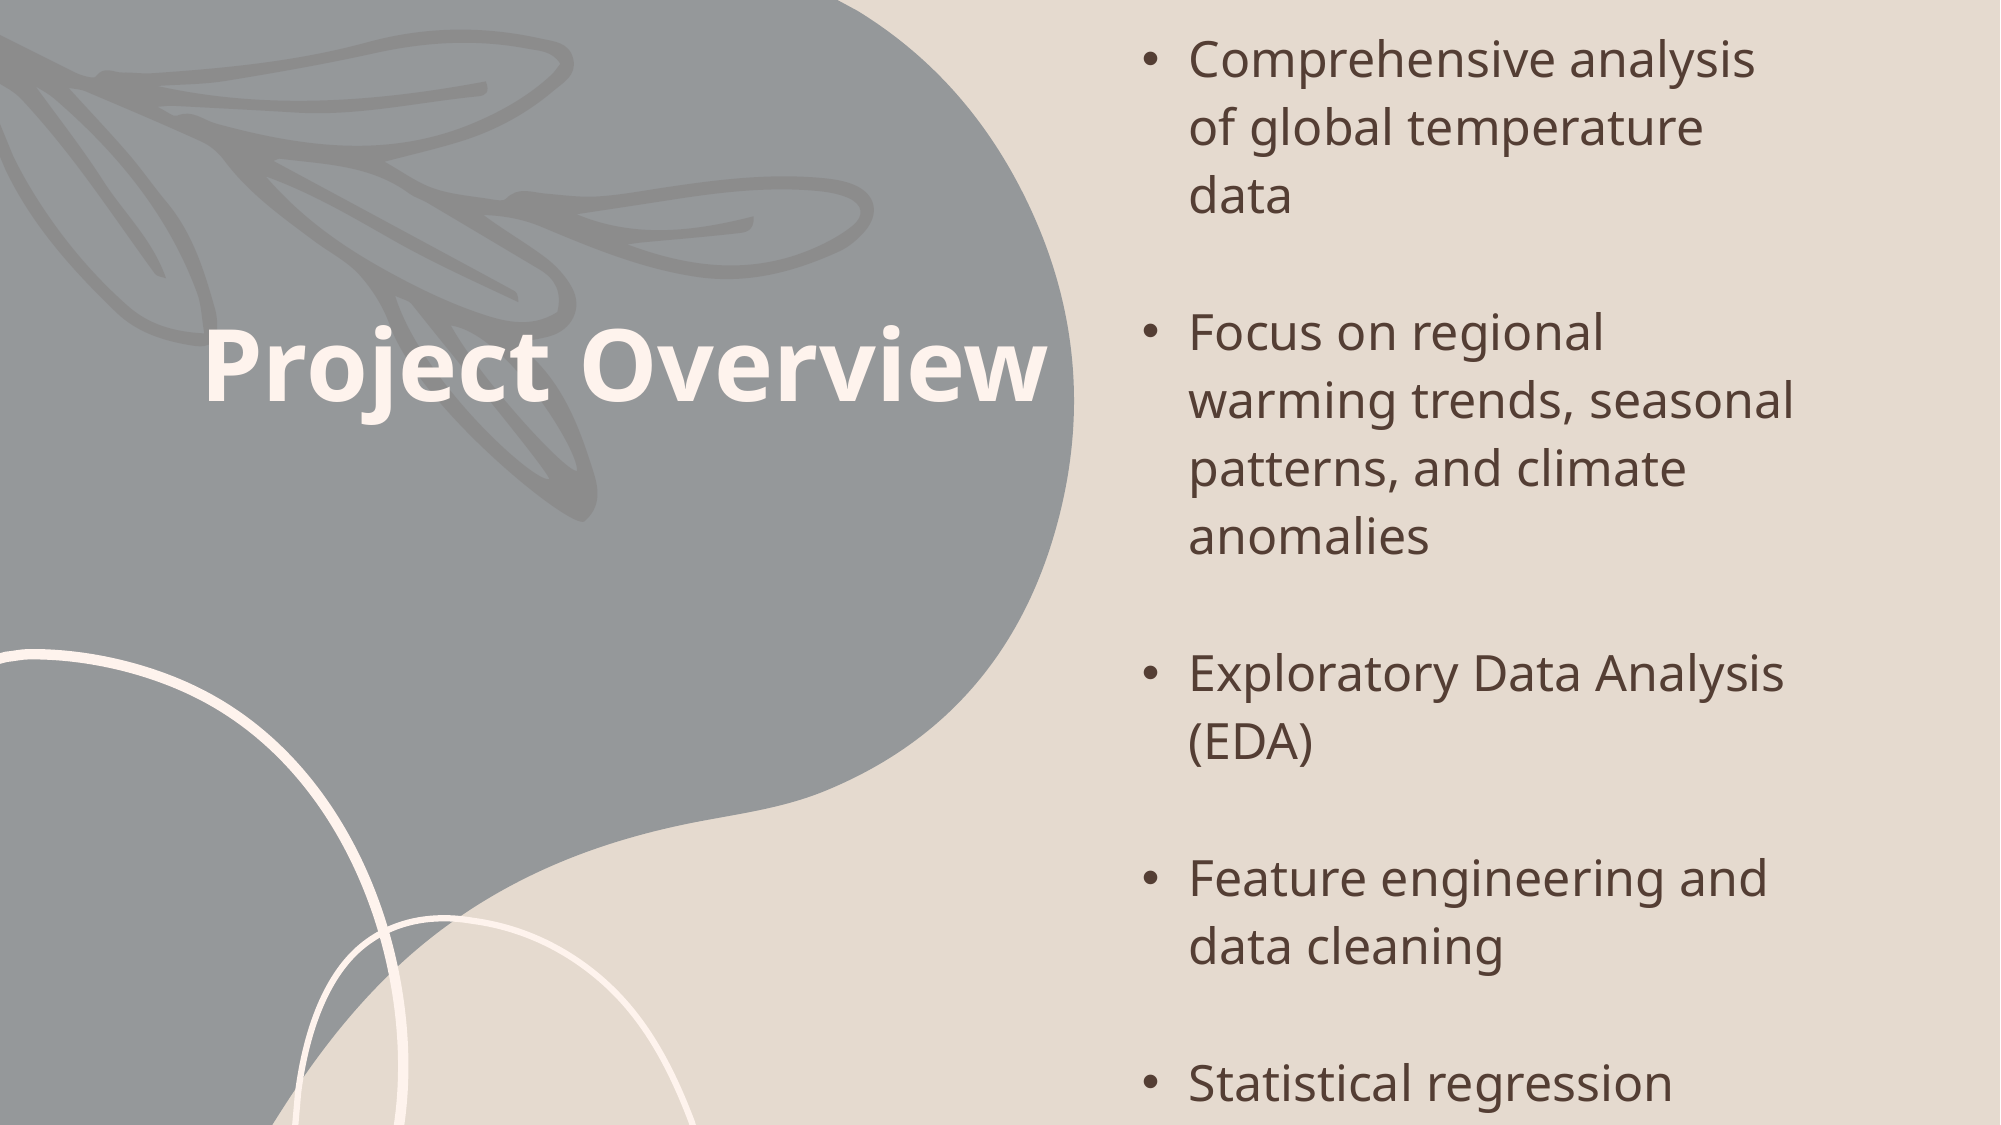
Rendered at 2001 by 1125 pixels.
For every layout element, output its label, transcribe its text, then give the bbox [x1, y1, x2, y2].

table_header Comprehensive analysis of global temperature data Focus on regional warming trends, seasonal patterns, and climate anomalies Exploratory Data Analysis (EDA) Feature engineering and data cleaning Statistical regression modeling Time series forecasting with ARIMA and Prophet models [1127, 16, 1814, 1125]
title Project Overview [167, 91, 1094, 649]
